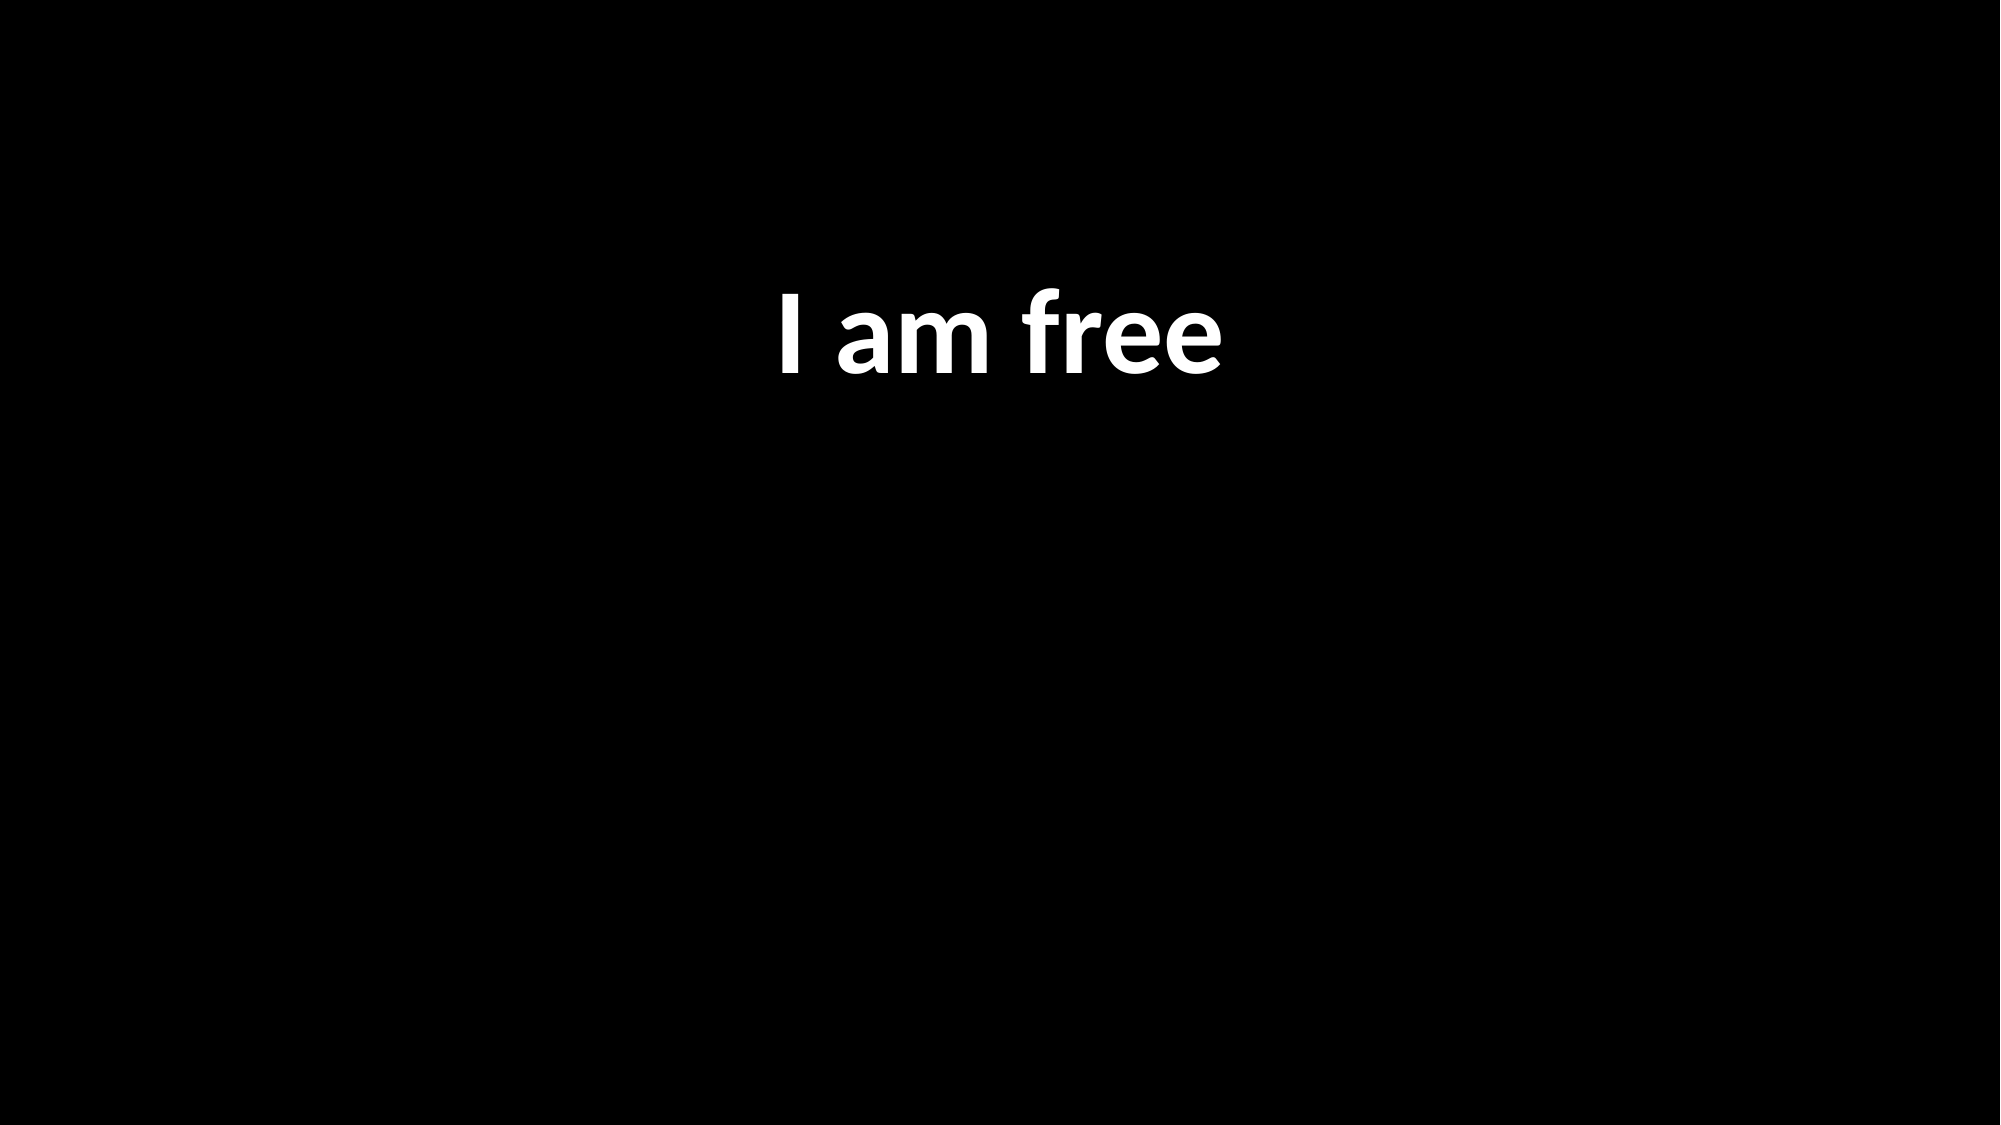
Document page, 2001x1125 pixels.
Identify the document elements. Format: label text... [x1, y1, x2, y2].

list I am free [0, 53, 2000, 408]
